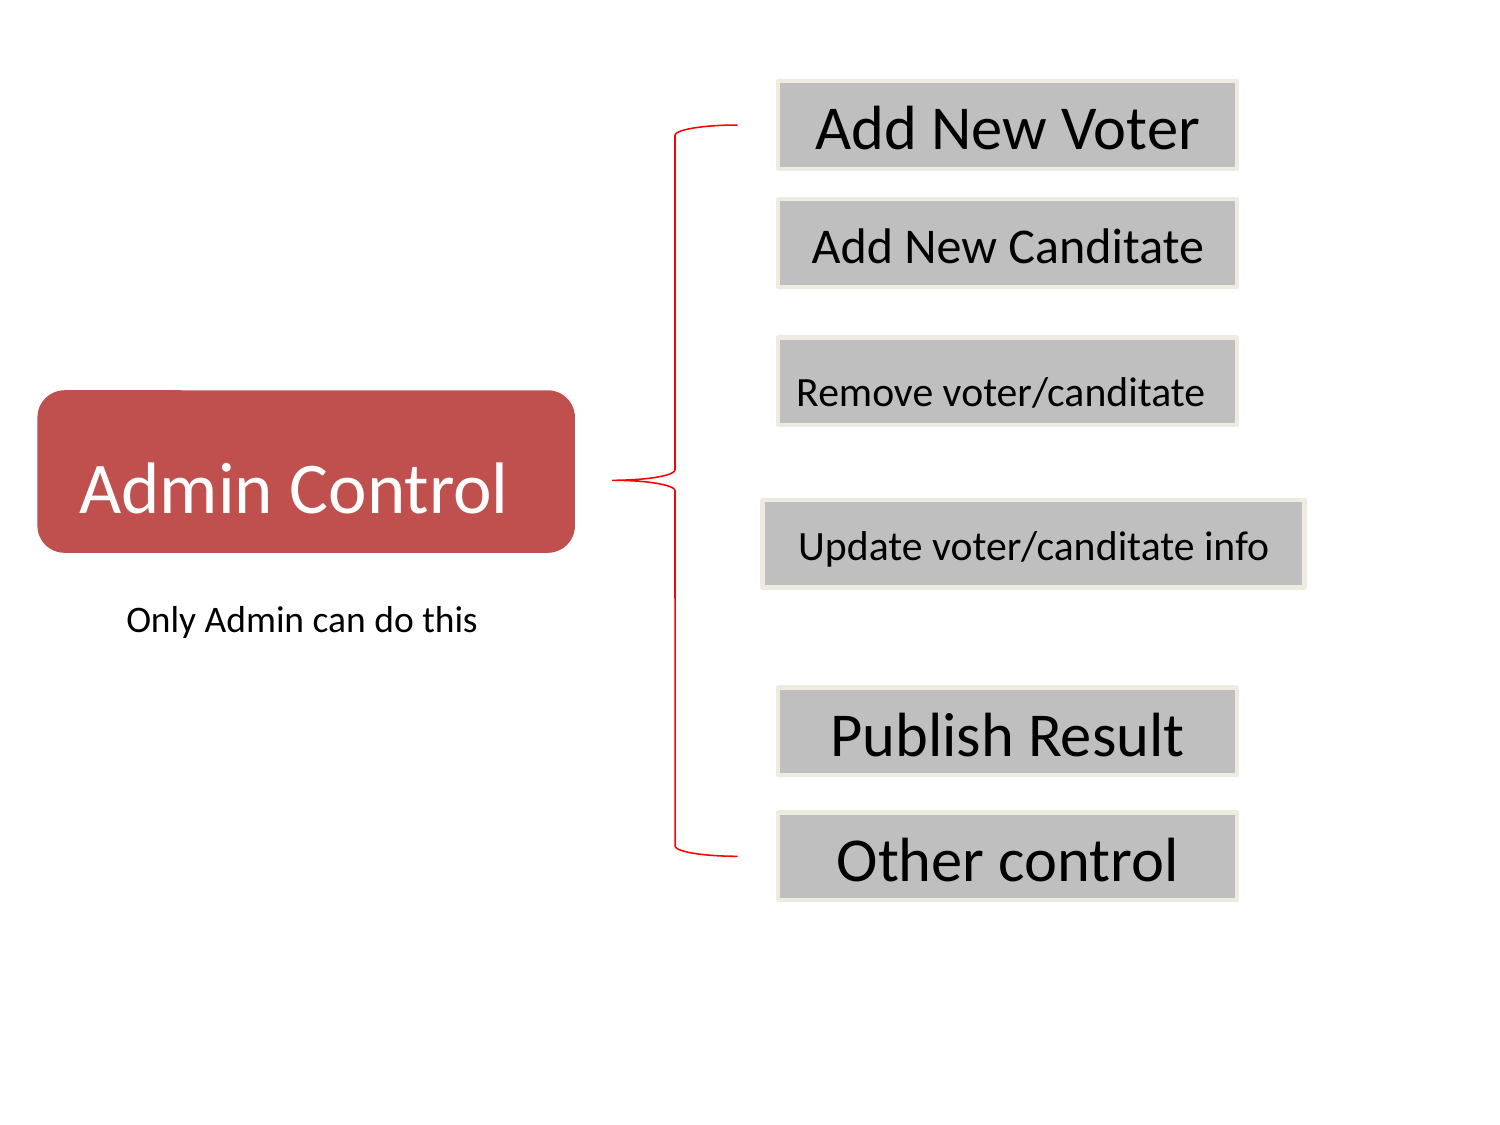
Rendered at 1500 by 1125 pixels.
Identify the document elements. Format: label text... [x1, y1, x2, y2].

text_box Only Admin can do this [38, 584, 567, 651]
text_box Update voter/canditate info [760, 498, 1307, 590]
text_box Publish Result [776, 685, 1239, 777]
text_box Add New Canditate [776, 197, 1239, 289]
text_box [611, 124, 738, 858]
text_box Other control [776, 810, 1239, 902]
text_box Remove voter/canditate [776, 335, 1239, 427]
text_box Add New Voter [776, 79, 1239, 171]
text_box Admin Control [35, 388, 578, 555]
